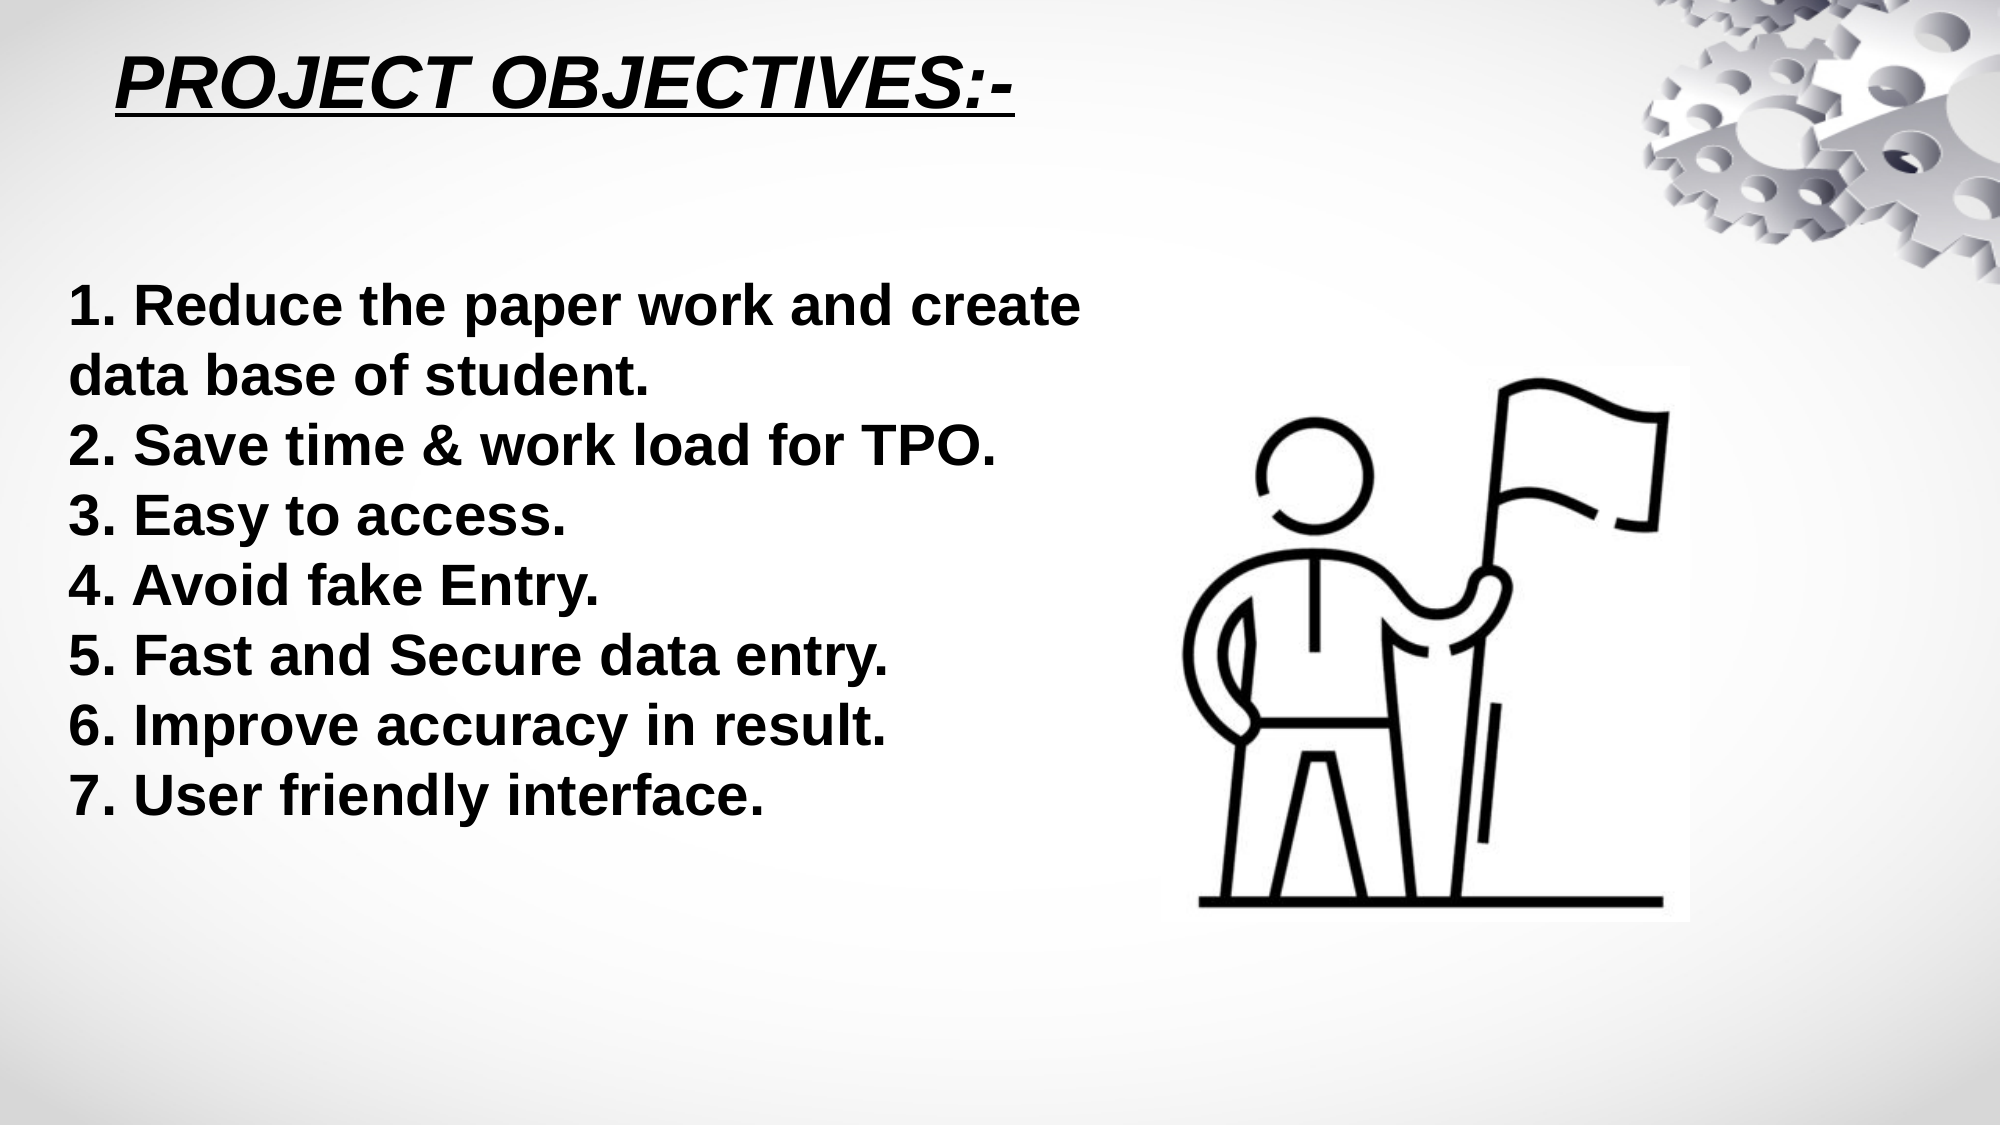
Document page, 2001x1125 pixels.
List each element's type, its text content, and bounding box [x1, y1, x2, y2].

text_box 1. Reduce the paper work and create data base of student. 2. Save time & work load for TPO. 3. Easy to access. 4. Avoid fake Entry. 5. Fast and Secure data entry. 6. Improve accuracy in result. 7. User friendly interface. [53, 259, 1206, 835]
title PROJECT OBJECTIVES:- [99, 30, 1901, 127]
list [1160, 366, 1691, 922]
picture [0, 0, 2000, 1125]
